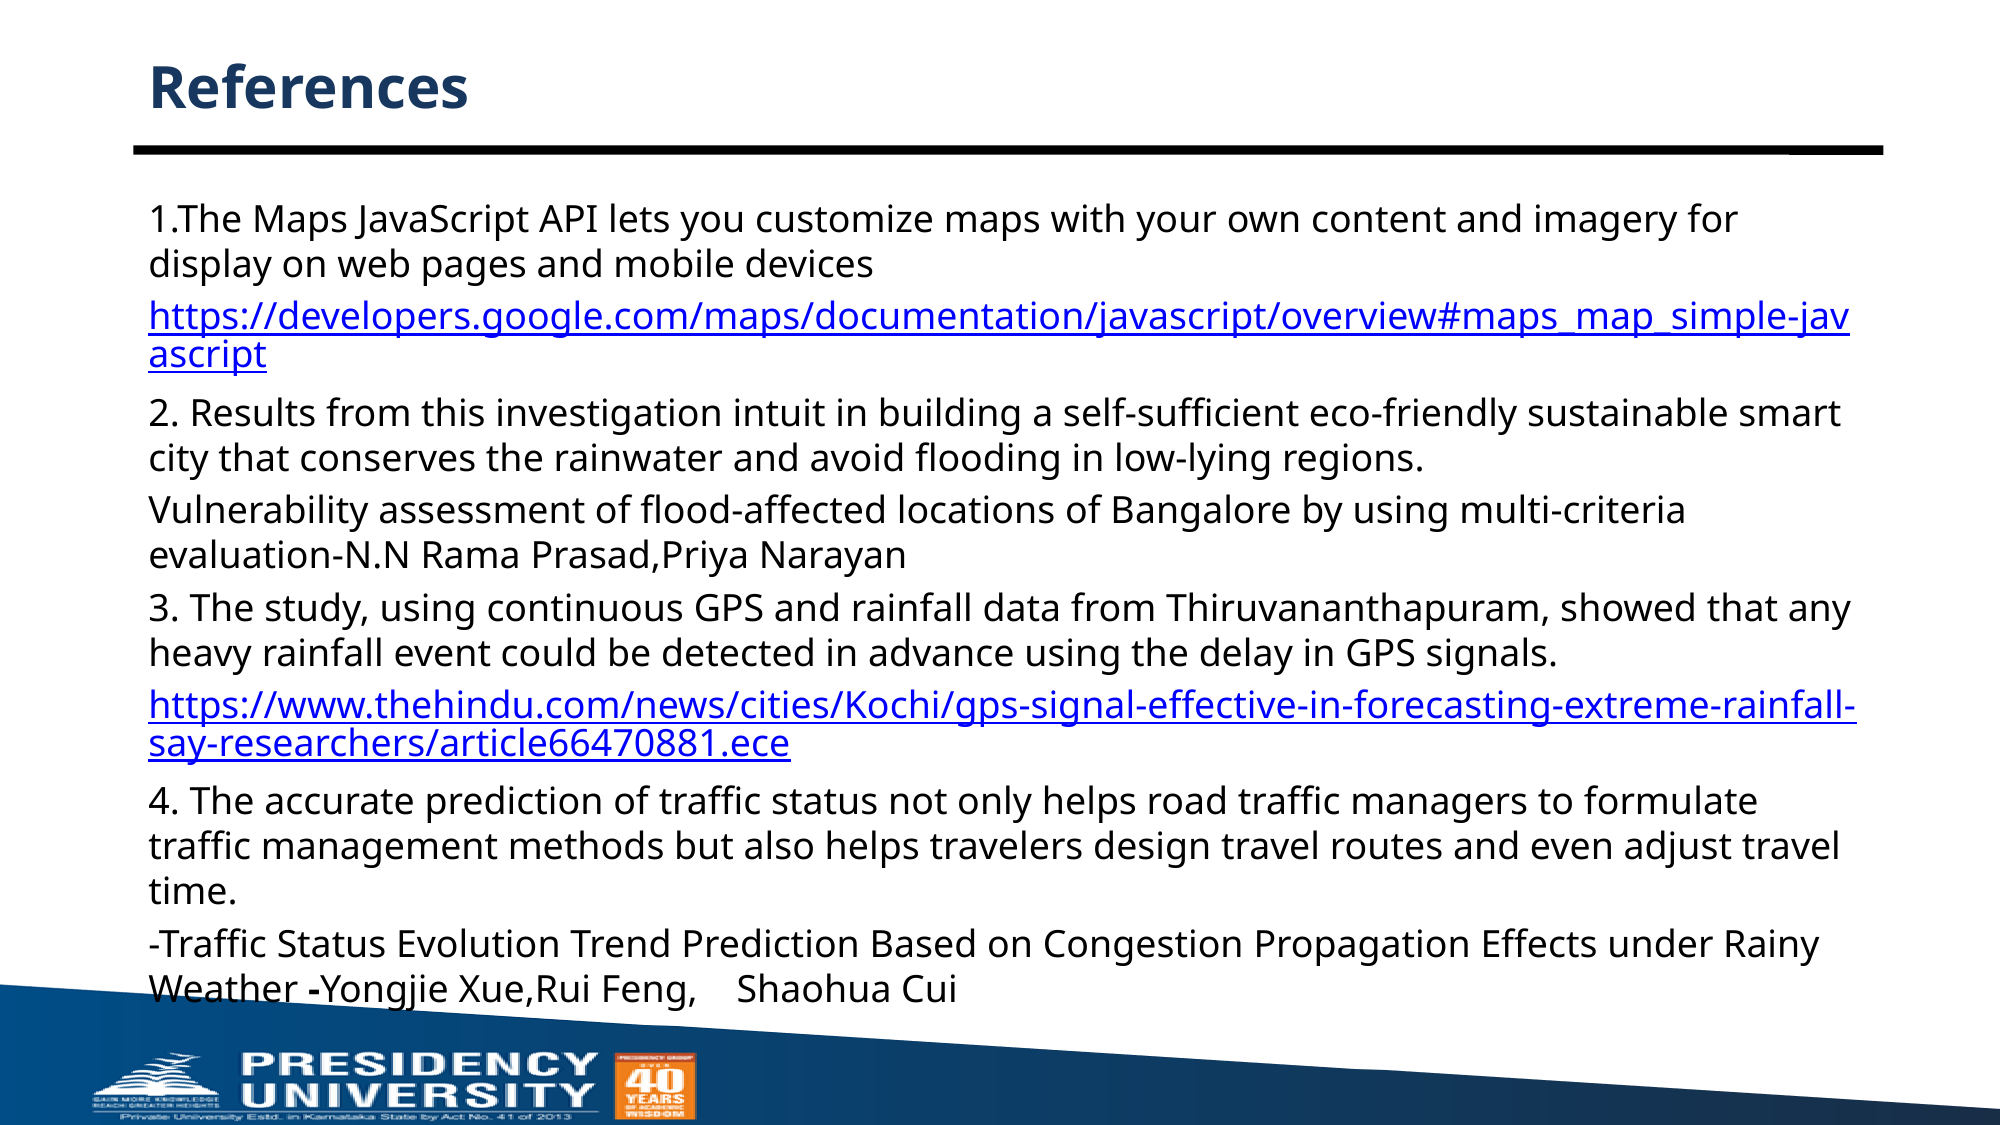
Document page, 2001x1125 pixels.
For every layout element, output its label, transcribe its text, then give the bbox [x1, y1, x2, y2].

title References [133, 45, 1884, 125]
list 1.The Maps JavaScript API lets you customize maps with your own content and imagery for display on web pages and mobile devices https://developers.google.com/maps/documentation/javascript/overview#maps_map_simple-javascript 2. Results from this investigation intuit in building a self-sufficient eco-friendly sustainable smart city that conserves the rainwater and avoid flooding in low-lying regions. Vulnerability assessment of flood-affected locations of Bangalore by using multi-criteria evaluation-N.N Rama Prasad,Priya Narayan 3. The study, using continuous GPS and rainfall data from Thiruvananthapuram, showed that any heavy rainfall event could be detected in advance using the delay in GPS signals. https://www.thehindu.com/news/cities/Kochi/gps-signal-effective-in-forecasting-extreme-rainfall-say-researchers/article66470881.ece 4. The accurate prediction of traffic status not only helps road traffic managers to formulate traffic management methods but also helps travelers design travel routes and even adjust travel time. -Traffic Status Evolution Trend Prediction Based on Congestion Propagation Effects under Rainy Weather -Yongjie Xue,Rui Feng, Shaohua Cui [133, 187, 1884, 1000]
picture [0, 982, 2000, 1125]
